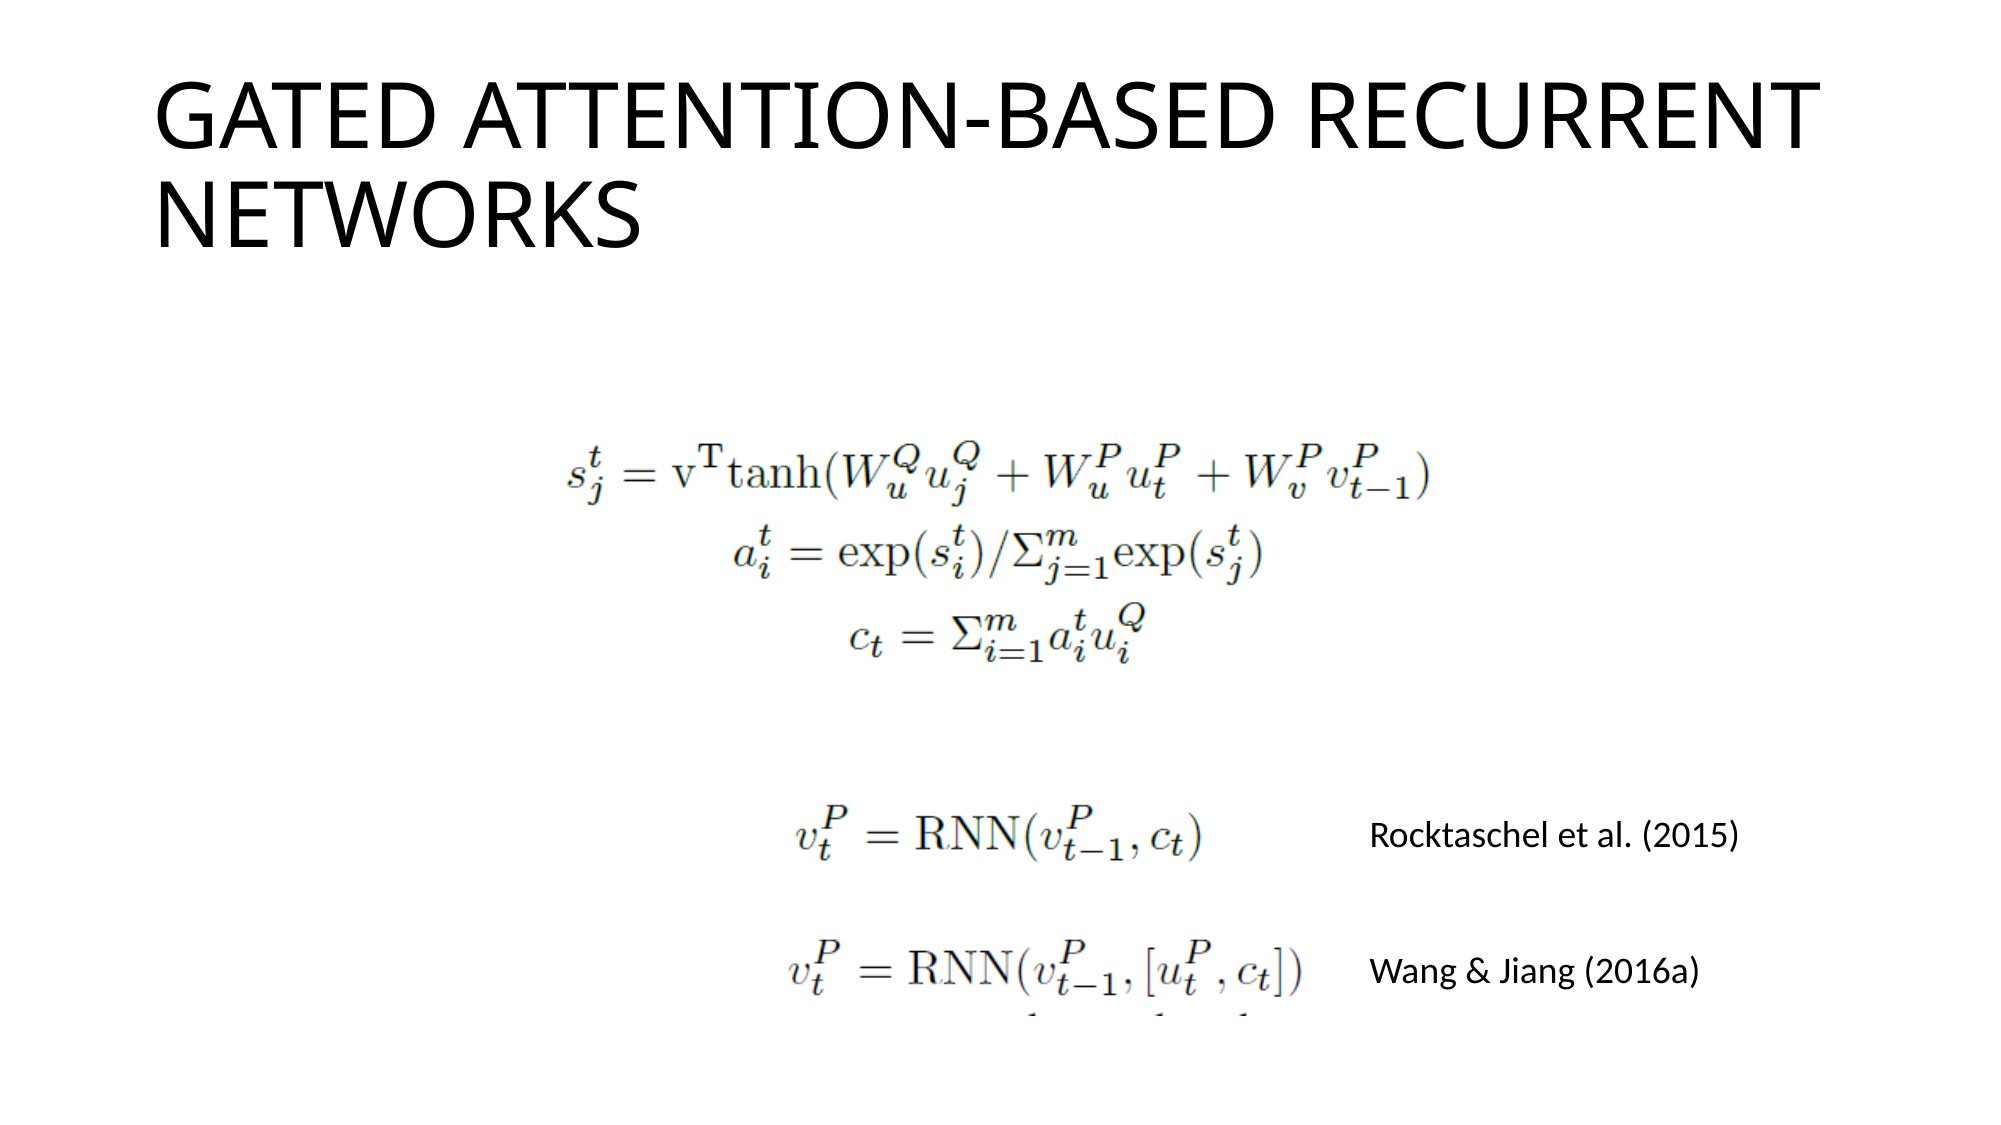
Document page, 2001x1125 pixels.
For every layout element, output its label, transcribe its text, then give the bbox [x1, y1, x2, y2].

text_box Wang & Jiang (2016a) [1354, 938, 1878, 998]
picture [763, 921, 1333, 1016]
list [538, 433, 1462, 692]
picture [778, 780, 1222, 886]
text_box Rocktaschel et al. (2015) [1354, 802, 1943, 863]
title GATED ATTENTION-BASED RECURRENT NETWORKS [137, 59, 1863, 278]
